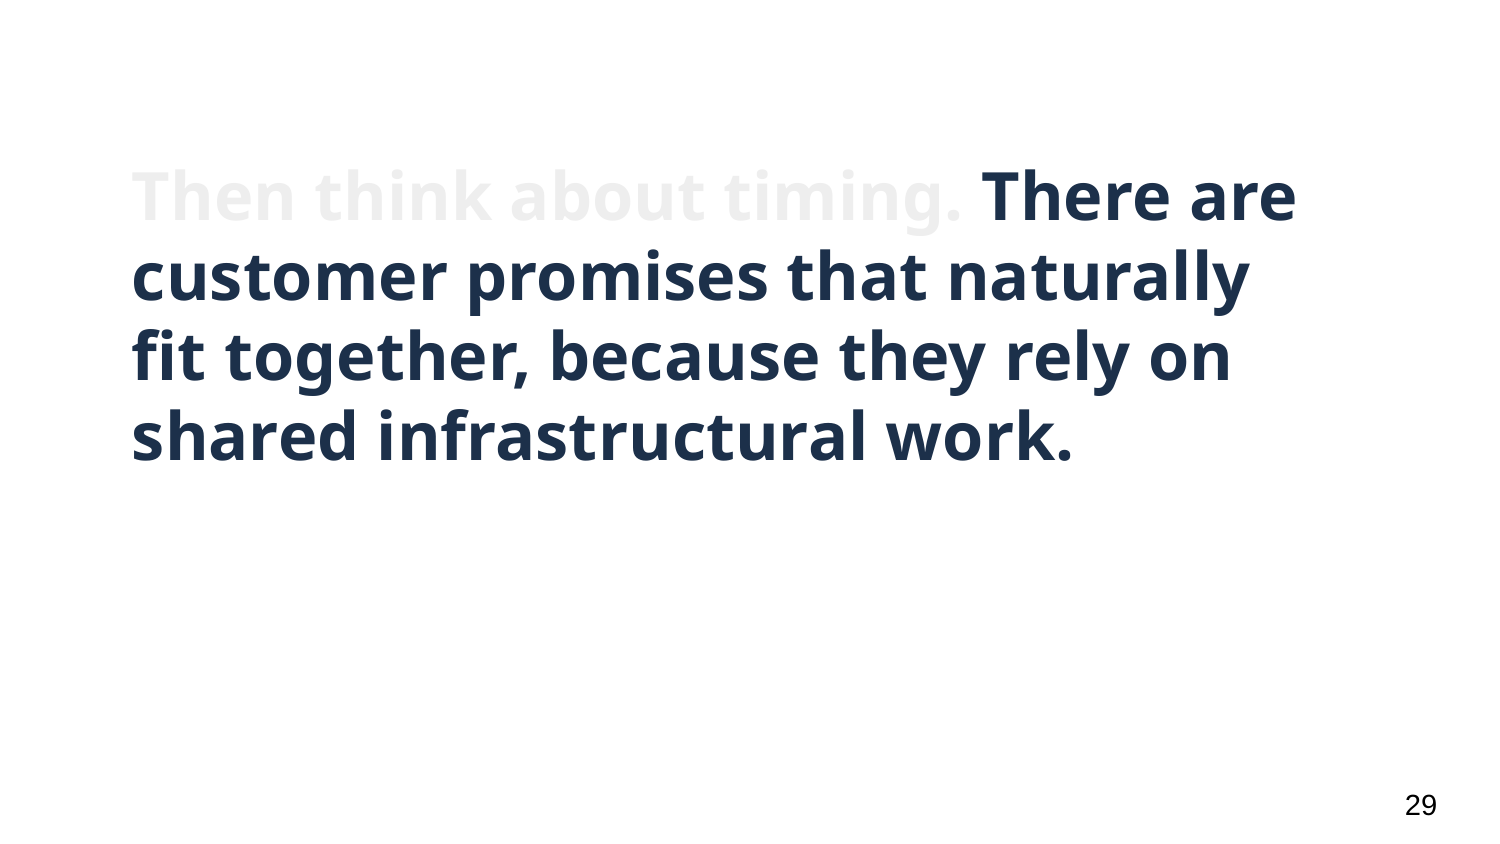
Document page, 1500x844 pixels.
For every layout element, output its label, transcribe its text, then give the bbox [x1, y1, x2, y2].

slide_number ‹#› [1389, 781, 1480, 825]
title Then think about timing. There are customer promises that naturally fit together, because they rely on shared infrastructural work. Even if they’re different priority levels, it makes sense to group them. [116, 87, 1329, 701]
